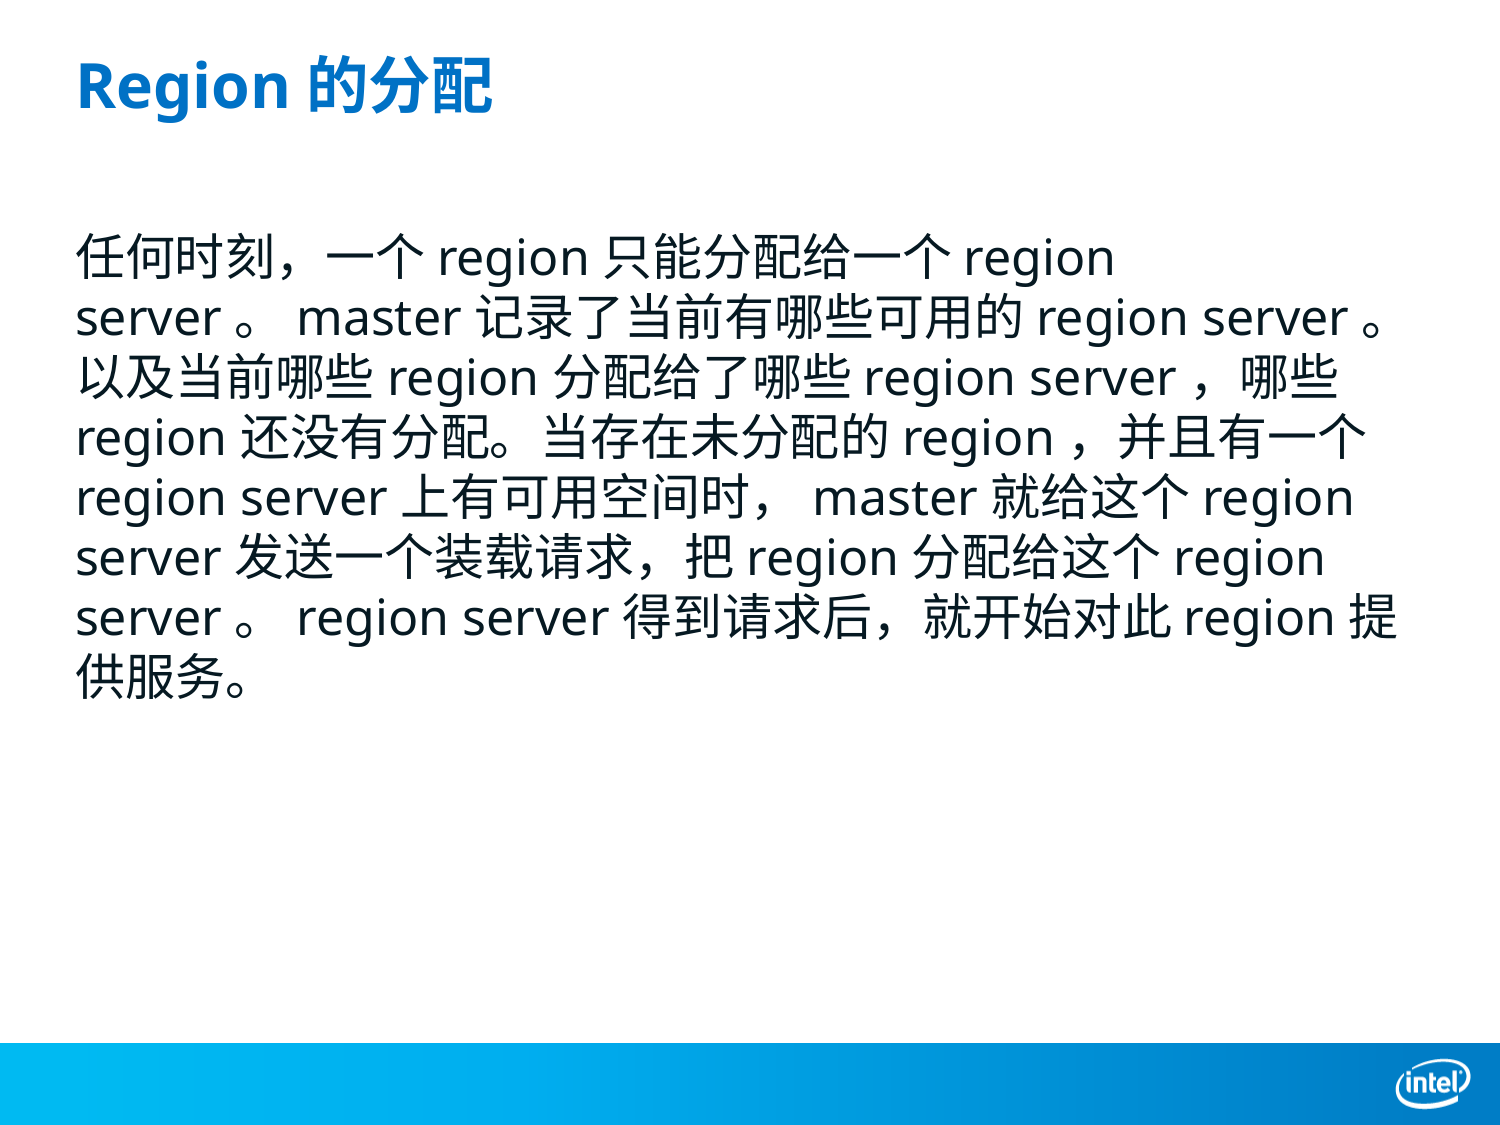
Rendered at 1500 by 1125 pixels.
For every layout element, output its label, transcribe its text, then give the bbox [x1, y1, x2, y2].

picture [1289, 1043, 1296, 1125]
picture [1324, 1043, 1500, 1125]
picture [1245, 1043, 1252, 1125]
list 任何时刻，一个region只能分配给一个region server。master记录了当前有哪些可用的region server。以及当前哪些region分配给了哪些region server，哪些region还没有分配。当存在未分配的region，并且有一个region server上有可用空间时，master就给这个region server发送一个装载请求，把region分配给这个region server。region server得到请求后，就开始对此region提供服务。 [75, 224, 1425, 975]
title Region的分配 [75, 67, 1425, 213]
picture [1307, 1043, 1314, 1125]
